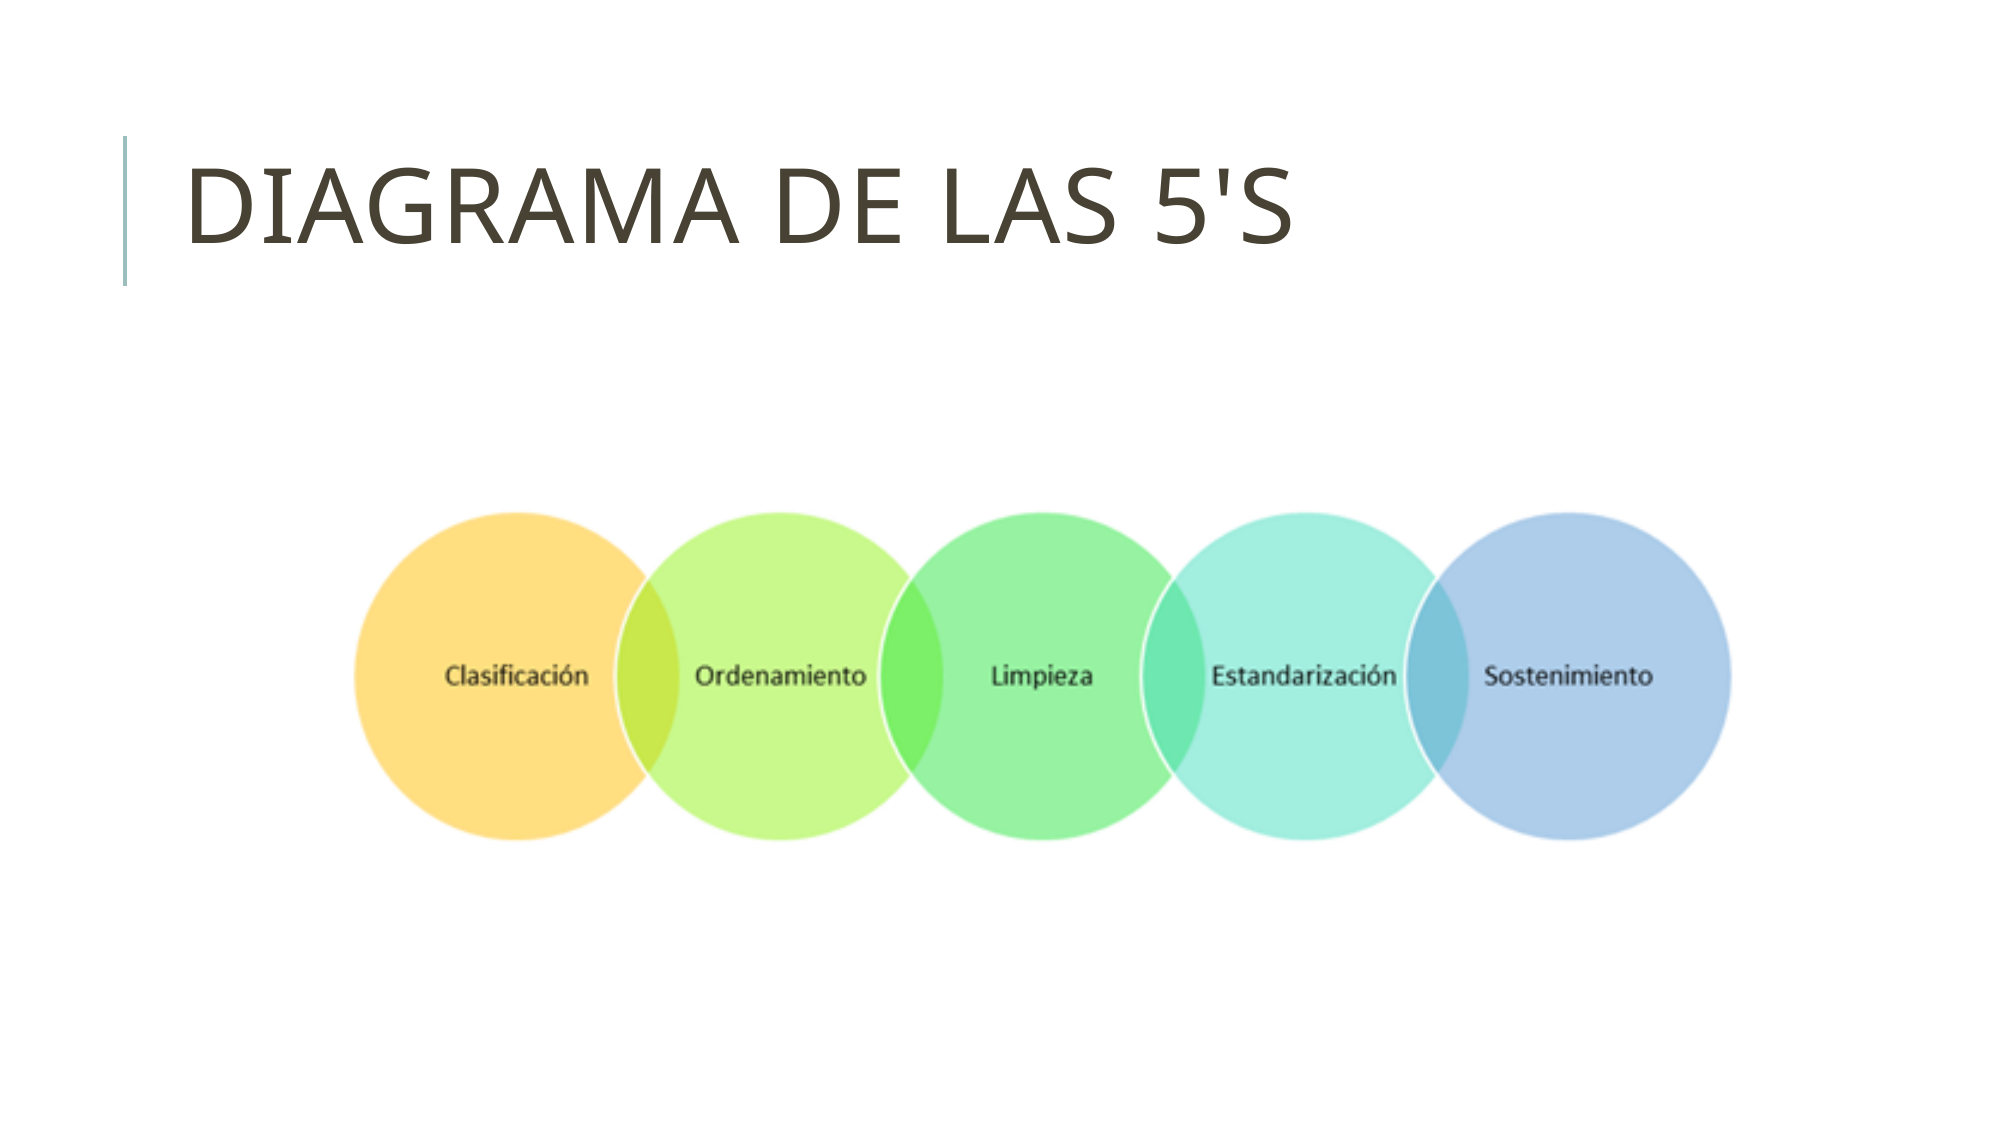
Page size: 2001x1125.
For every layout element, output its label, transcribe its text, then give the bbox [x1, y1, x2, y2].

text_box Diagrama de las 5's [167, 90, 1762, 337]
picture [352, 273, 1735, 1081]
